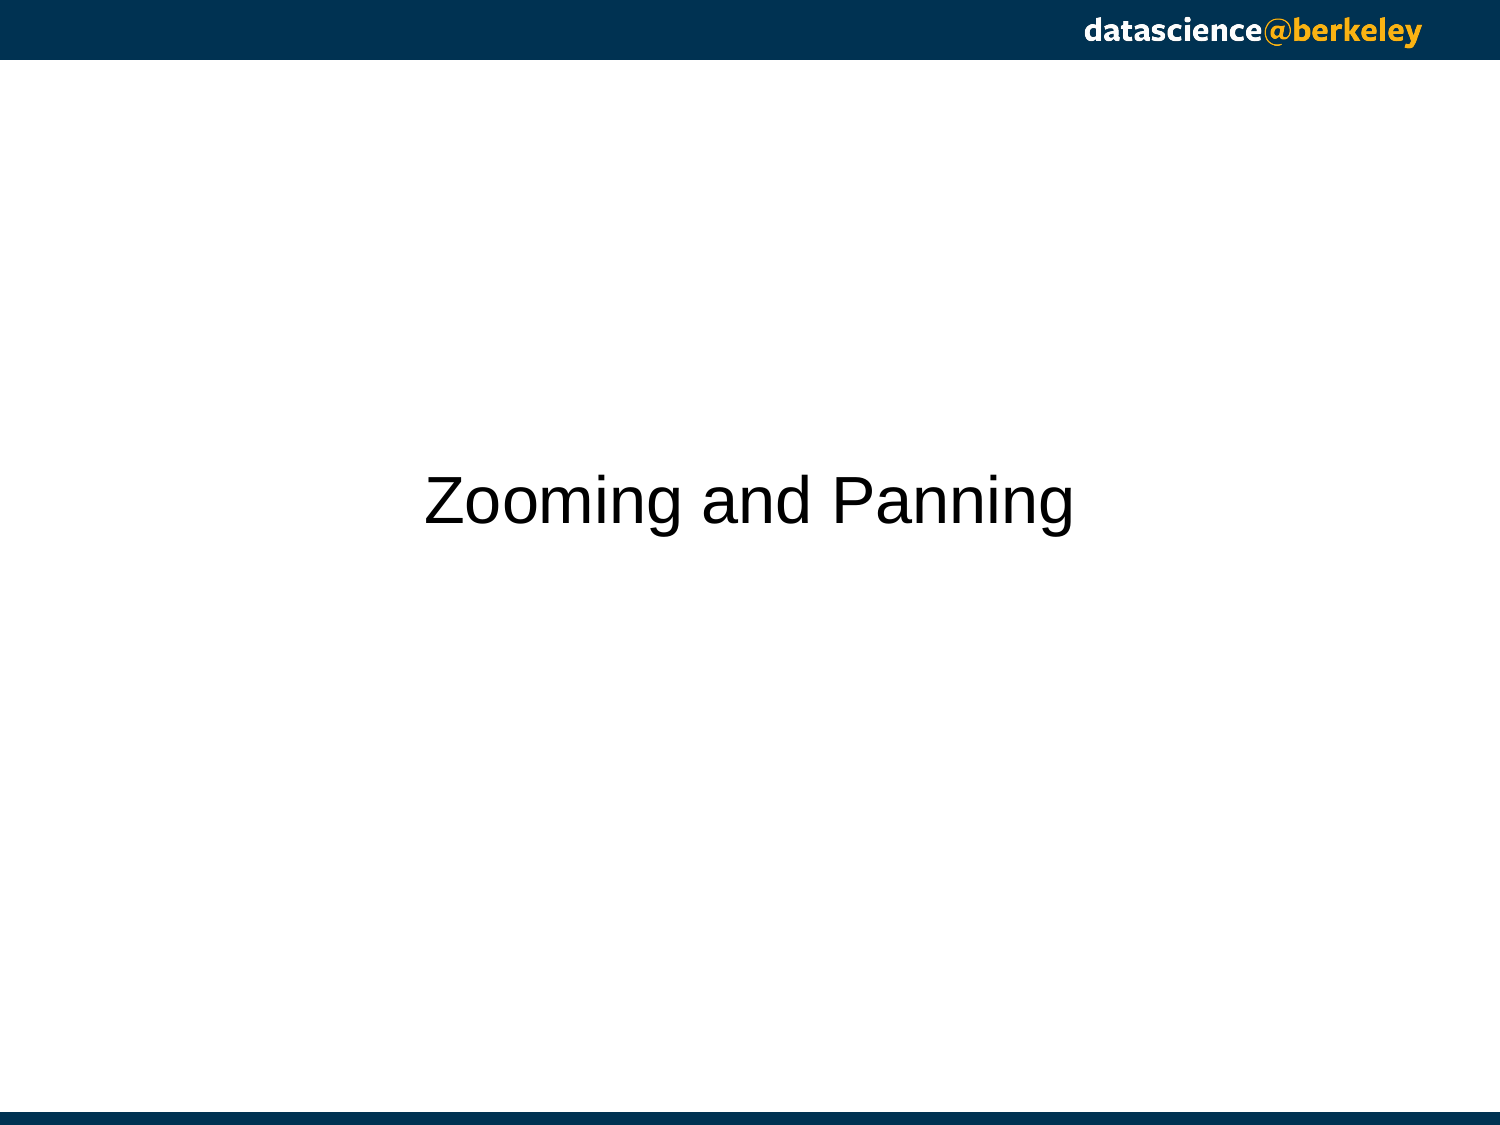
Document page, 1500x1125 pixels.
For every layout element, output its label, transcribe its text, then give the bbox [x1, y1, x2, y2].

list Zooming and Panning [75, 262, 1425, 1005]
picture [1079, 10, 1431, 52]
